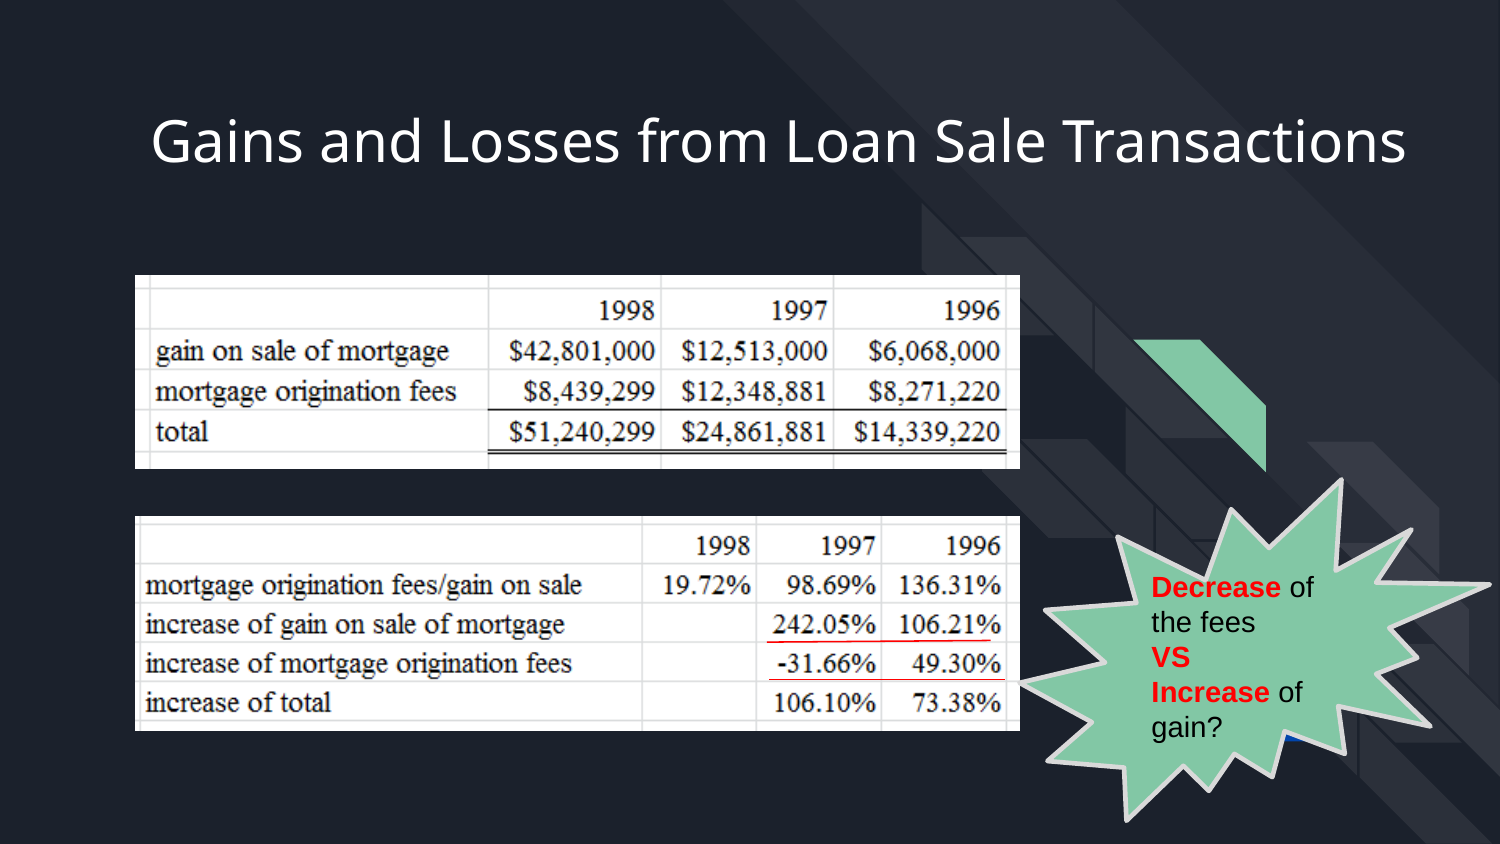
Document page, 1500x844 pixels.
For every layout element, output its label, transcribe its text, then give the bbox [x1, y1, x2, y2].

picture [134, 275, 1020, 470]
picture [134, 516, 1020, 731]
title Gains and Losses from Loan Sale Transactions [135, 64, 1432, 215]
text_box Decrease of the fees VS Increase of gain? [1025, 479, 1490, 821]
